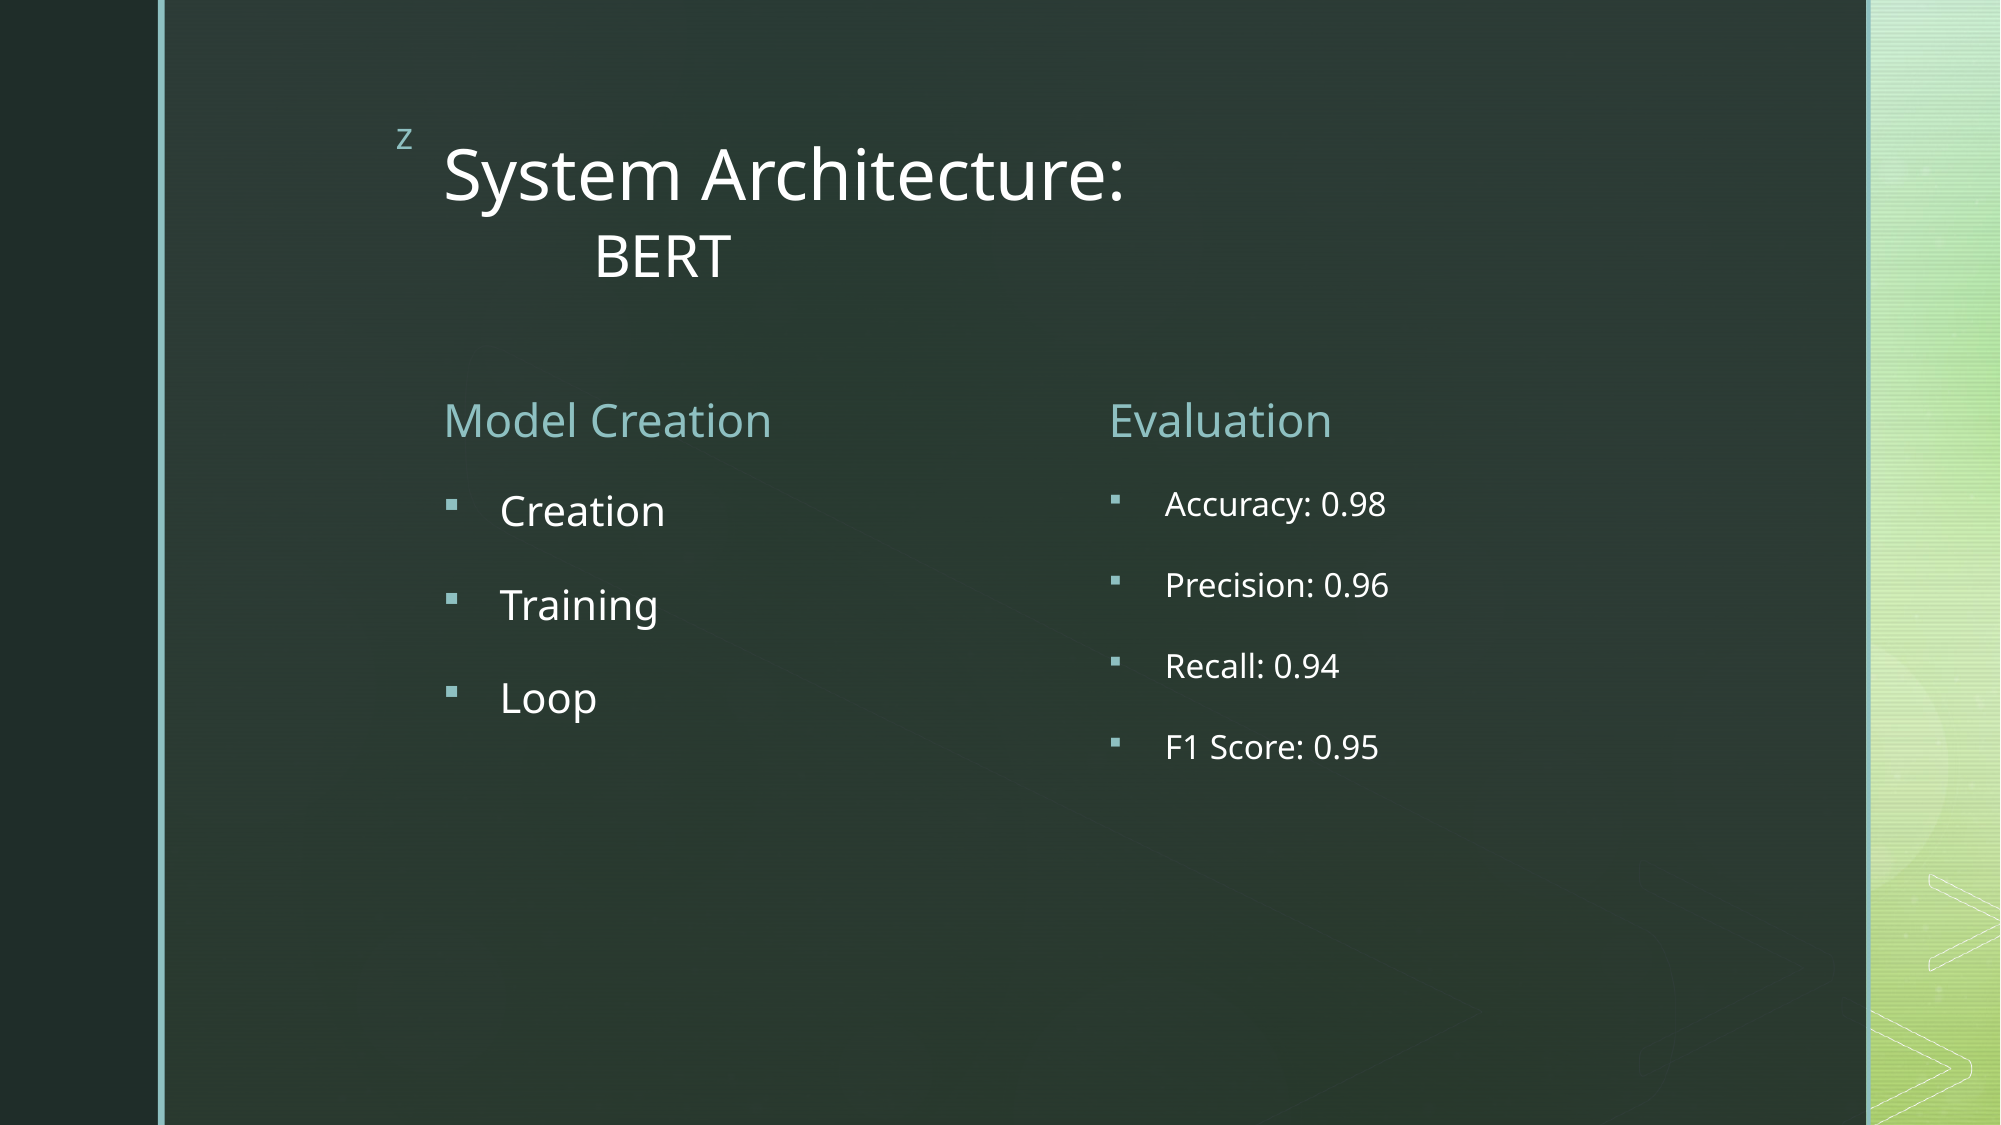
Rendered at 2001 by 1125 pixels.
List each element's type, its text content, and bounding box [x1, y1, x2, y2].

list Creation Training Loop [428, 467, 1067, 972]
picture [1871, 0, 2001, 1125]
list Evaluation [1093, 336, 1734, 454]
list Accuracy: 0.98 Precision: 0.96 Recall: 0.94 F1 Score: 0.95 [1093, 467, 1734, 972]
title System Architecture: BERT [428, 132, 1734, 309]
list Model Creation [428, 336, 1068, 454]
